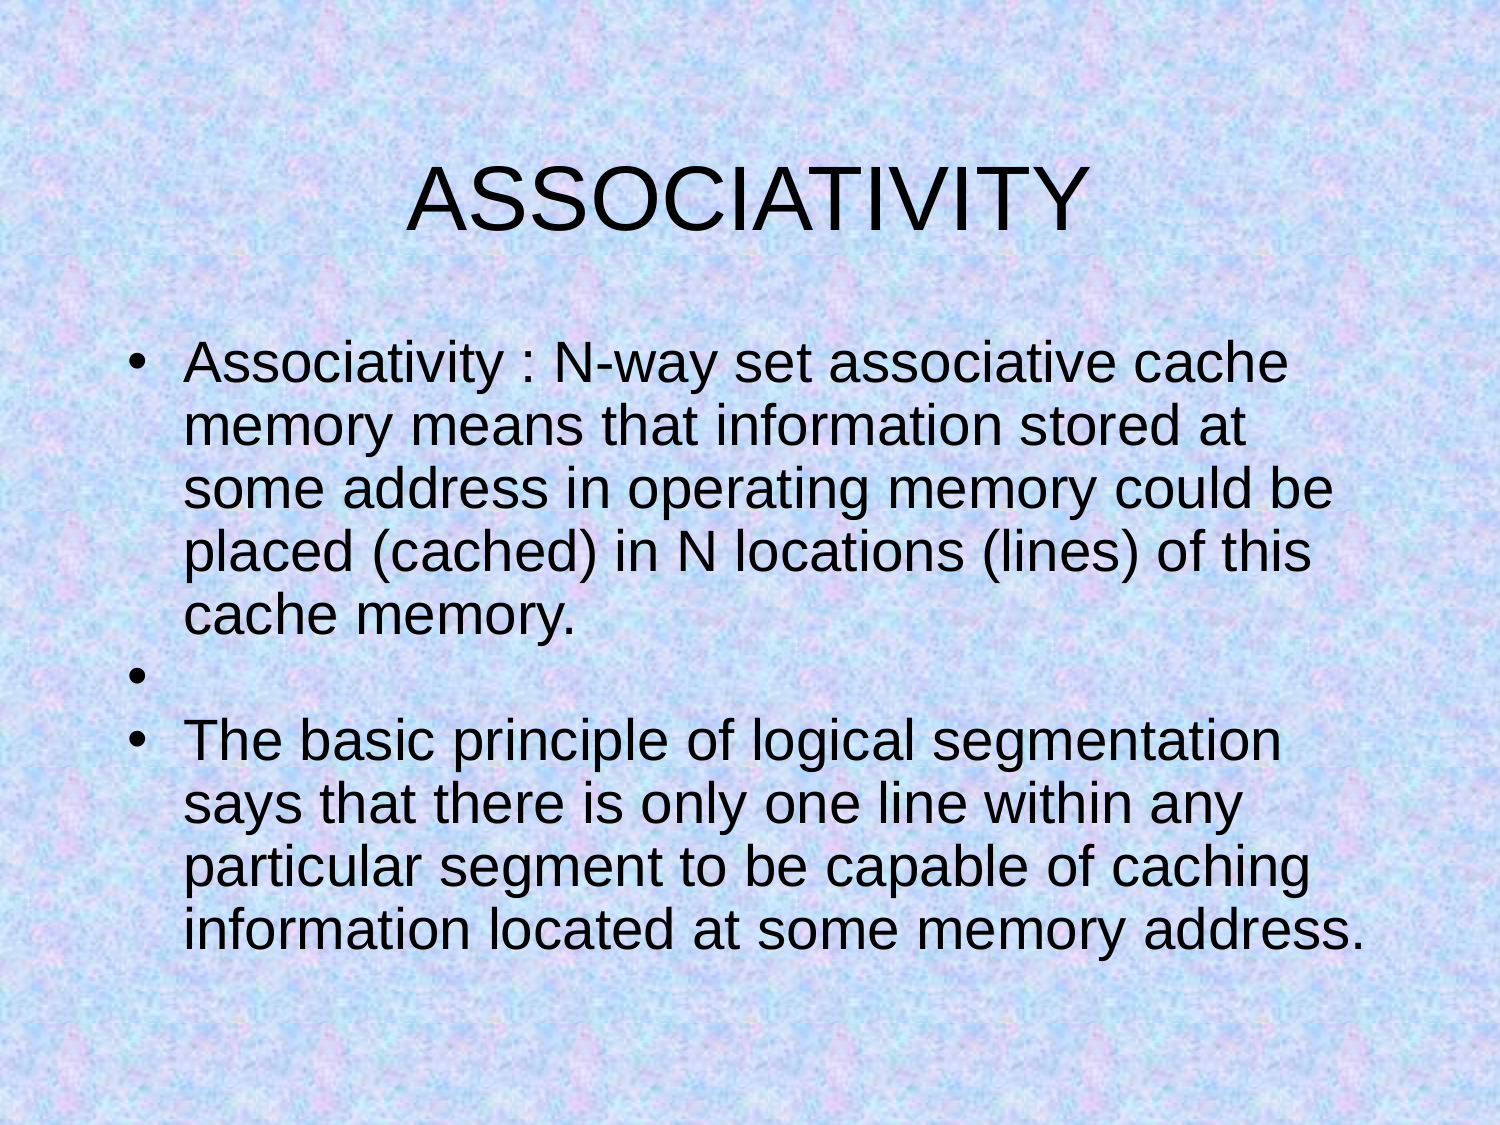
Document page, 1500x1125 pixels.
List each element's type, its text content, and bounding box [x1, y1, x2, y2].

picture [0, 0, 1500, 1125]
text_box Associativity : N-way set associative cache memory means that information stored at some address in operating memory could be placed (cached) in N locations (lines) of this cache memory. The basic principle of logical segmentation says that there is only one line within any particular segment to be capable of caching information located at some memory address. [112, 324, 1388, 1000]
text_box ASSOCIATIVITY [112, 99, 1388, 288]
